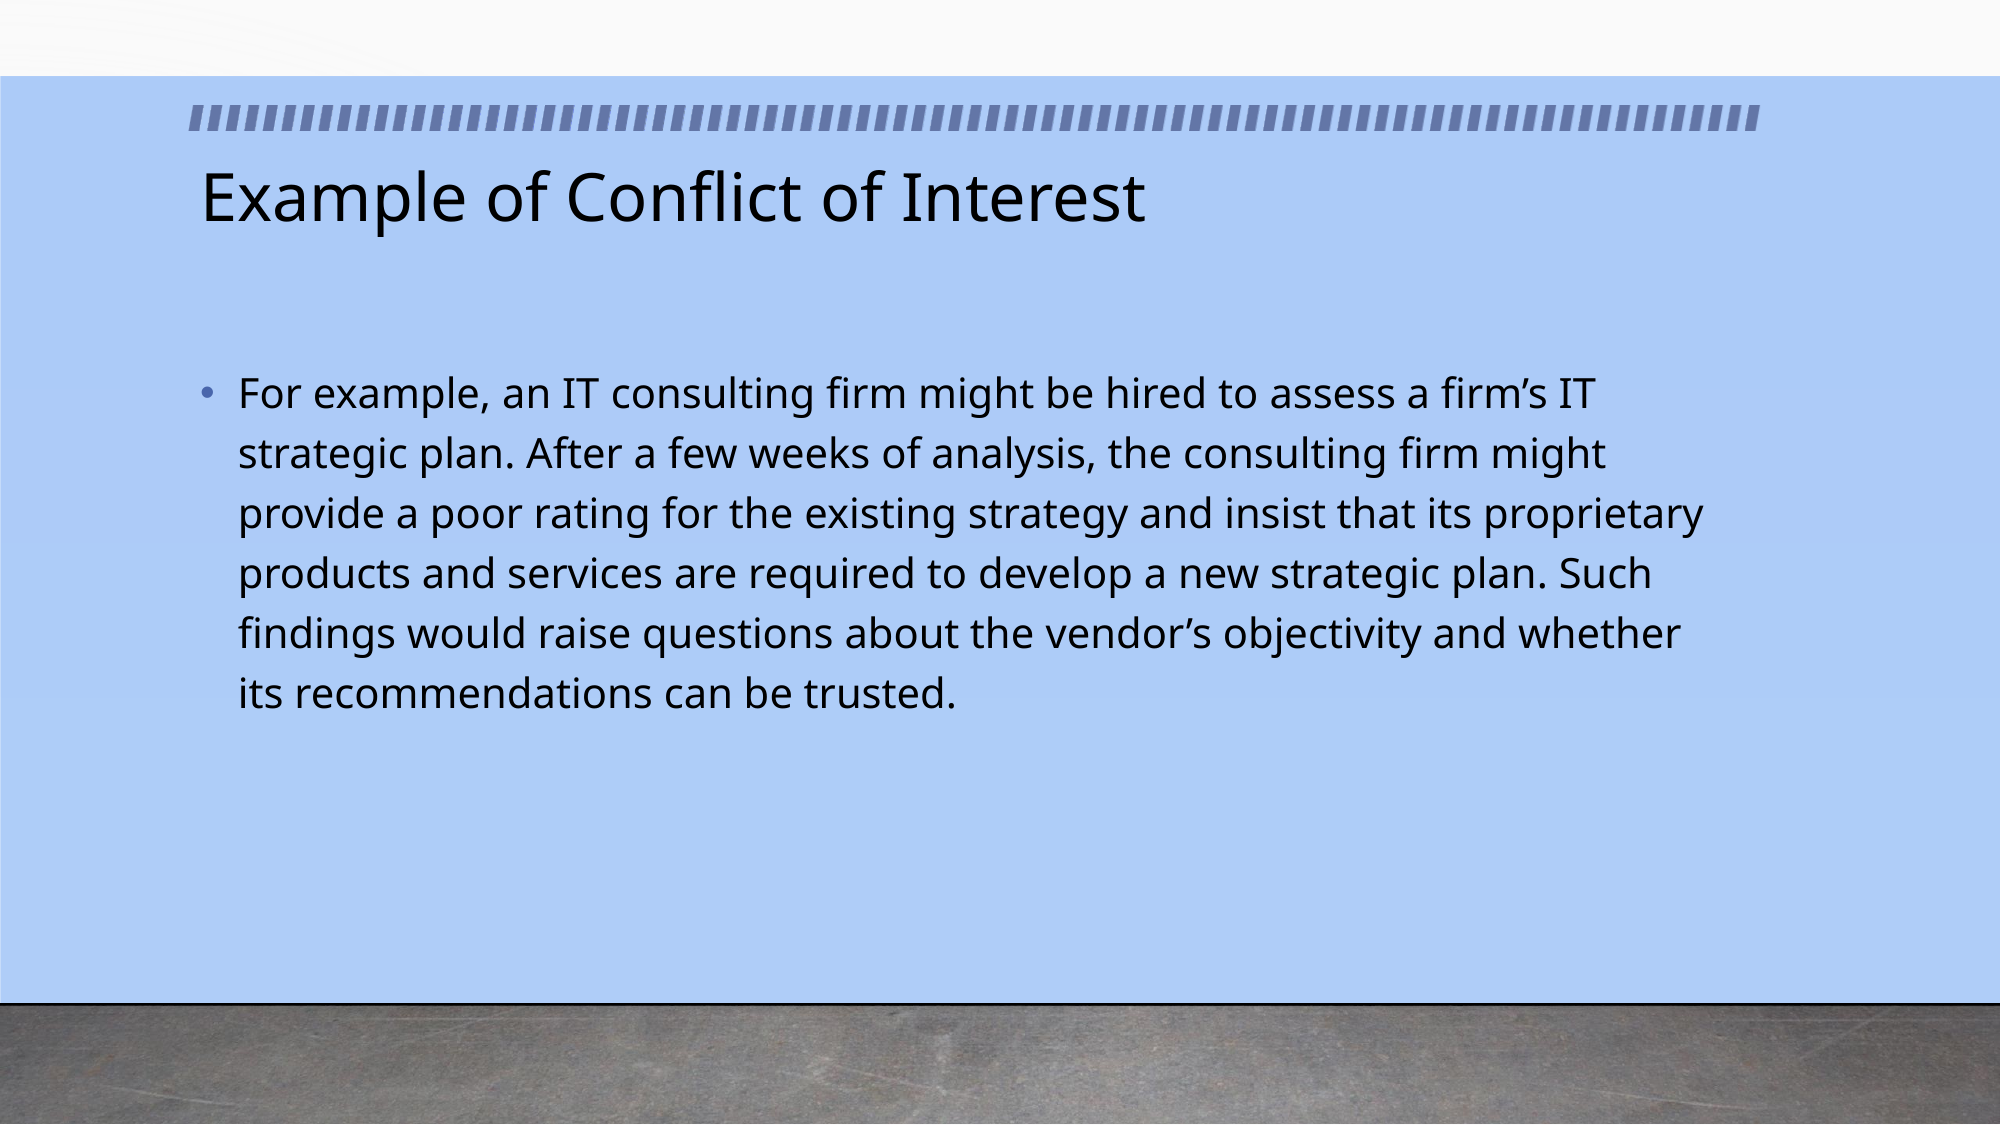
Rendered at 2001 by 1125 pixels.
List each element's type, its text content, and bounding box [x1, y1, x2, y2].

title Example of Conflict of Interest [198, 152, 1170, 343]
picture [0, 1006, 2000, 1125]
text_box For example, an IT consulting firm might be hired to assess a firm’s IT strategic plan. After a few weeks of analysis, the consulting firm might provide a poor rating for the existing strategy and insist that its proprietary products and services are required to develop a new strategic plan. Such findings would raise questions about the vendor’s objectivity and whether its recommendations can be trusted. [198, 355, 1727, 718]
picture [0, 0, 2000, 1003]
